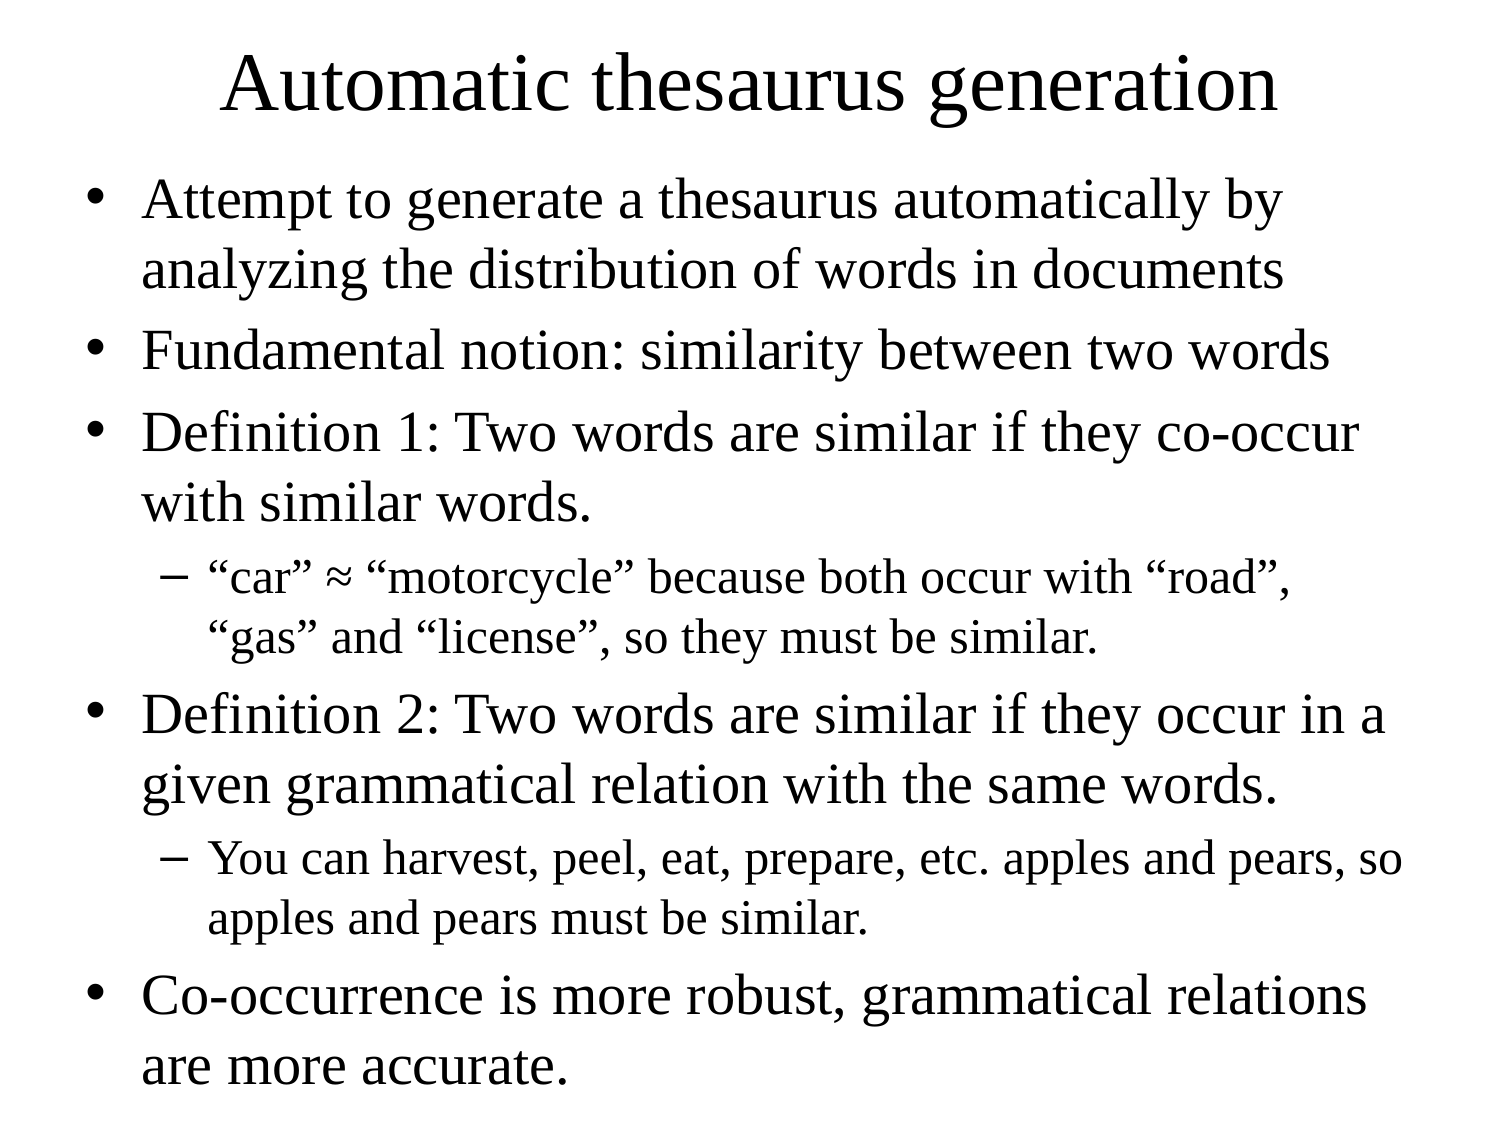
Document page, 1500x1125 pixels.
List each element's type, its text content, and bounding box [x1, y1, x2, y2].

title Automatic thesaurus generation [74, 23, 1426, 131]
list Attempt to generate a thesaurus automatically by analyzing the distribution of words in documents Fundamental notion: similarity between two words Definition 1: Two words are similar if they co-occur with similar words. “car” ≈ “motorcycle” because both occur with “road”, “gas” and “license”, so they must be similar. Definition 2: Two words are similar if they occur in a given grammatical relation with the same words. You can harvest, peel, eat, prepare, etc. apples and pears, so apples and pears must be similar. Co-occurrence is more robust, grammatical relations are more accurate. [70, 152, 1421, 896]
